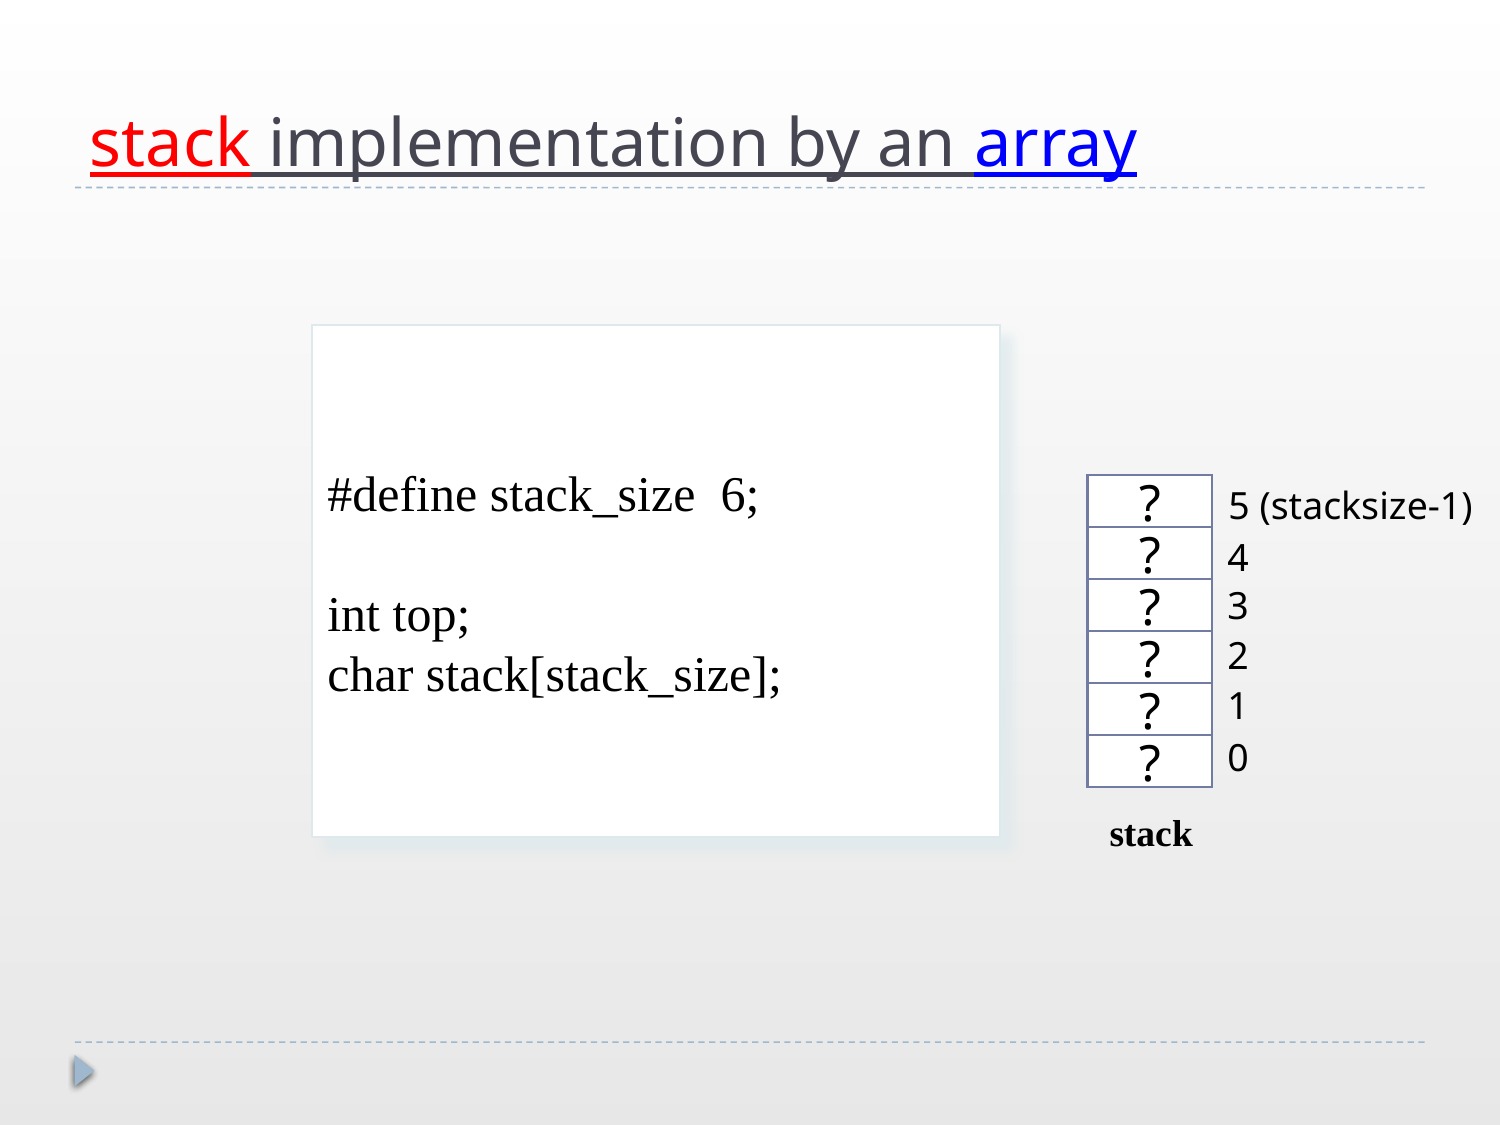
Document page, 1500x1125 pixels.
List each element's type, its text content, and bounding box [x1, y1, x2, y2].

title stack implementation by an array [75, 37, 1425, 188]
text_box 5 (stacksize-1) [1213, 474, 1488, 535]
text_box 3 [1218, 587, 1264, 635]
text_box 0 [1218, 735, 1264, 787]
text_box #define stack_size 6; int top; char stack[stack_size]; [312, 324, 1000, 838]
text_box 4 [1218, 535, 1264, 587]
text_box 1 [1218, 685, 1264, 735]
text_box 2 [1218, 635, 1264, 685]
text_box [1087, 474, 1213, 788]
text_box stack [1094, 801, 1208, 862]
